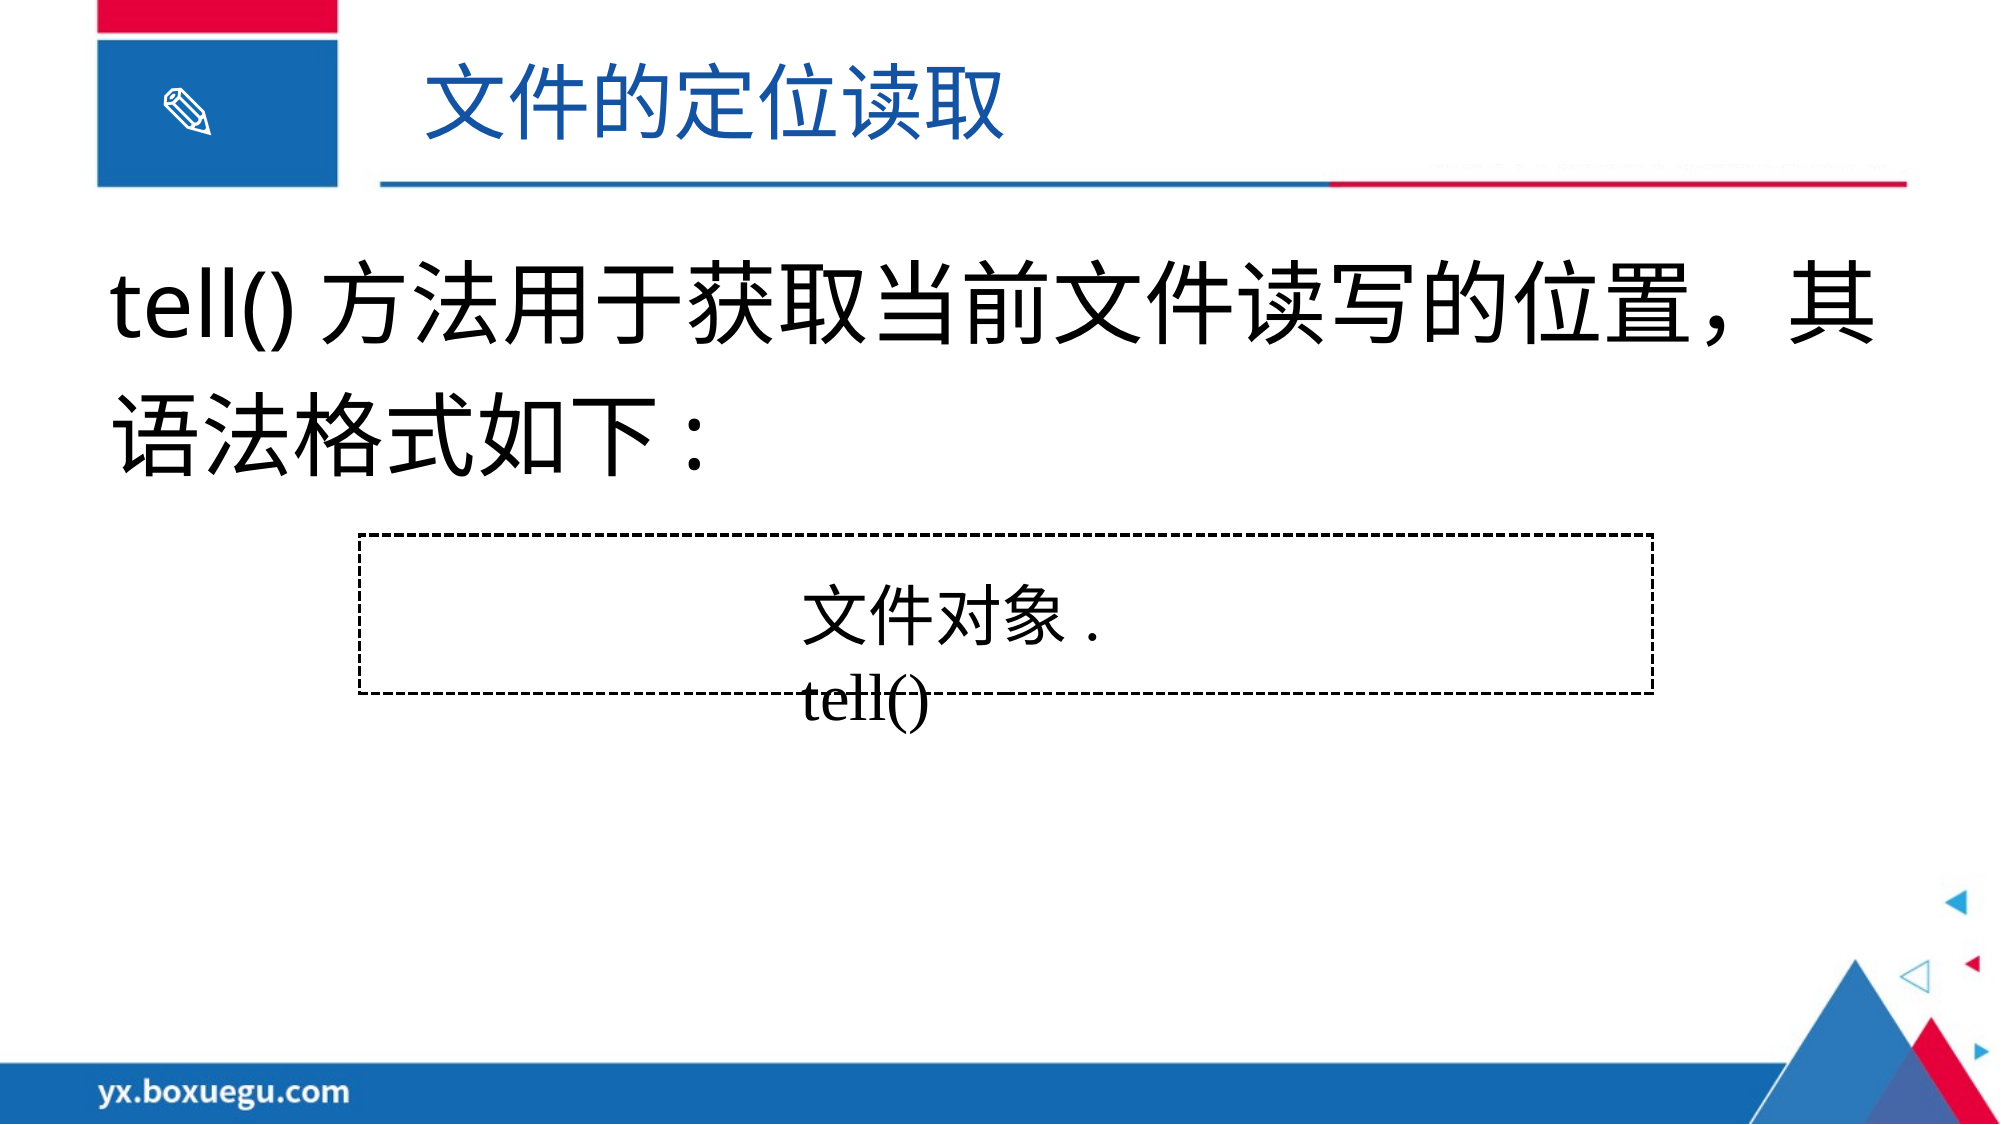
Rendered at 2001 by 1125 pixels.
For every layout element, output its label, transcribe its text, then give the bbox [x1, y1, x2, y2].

text_box tell()方法用于获取当前文件读写的位置，其语法格式如下: [94, 216, 1938, 496]
picture [0, 0, 2000, 1124]
text_box [359, 535, 1653, 694]
text_box 文件的定位读取 [409, 43, 1292, 158]
text_box 文件对象. tell() [786, 566, 1246, 741]
